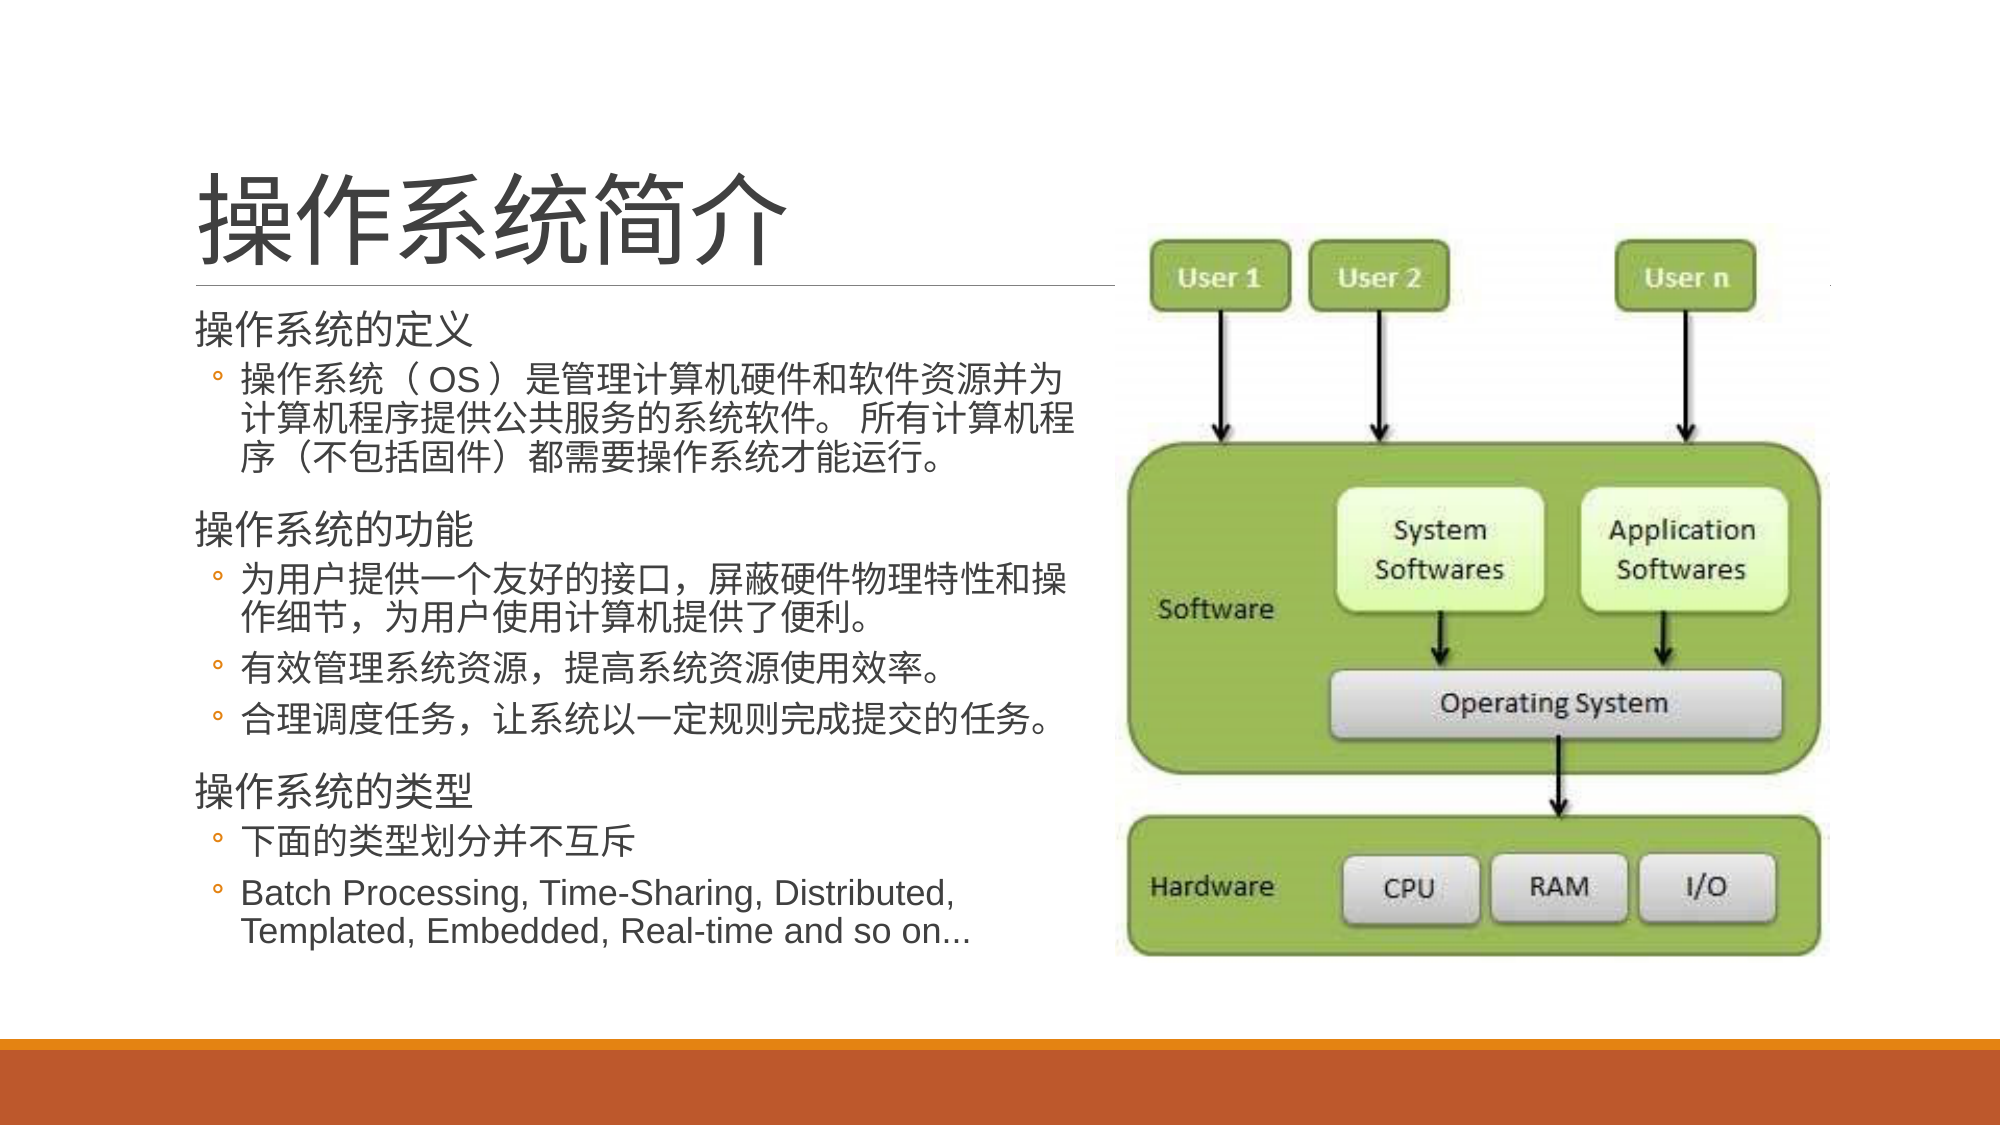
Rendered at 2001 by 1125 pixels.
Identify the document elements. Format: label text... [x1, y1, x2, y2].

picture [1114, 222, 1831, 964]
title 操作系统简介 [180, 47, 1830, 285]
list 操作系统的定义 操作系统（OS）是管理计算机硬件和软件资源并为计算机程序提供公共服务的系统软件。 所有计算机程序（不包括固件）都需要操作系统才能运行。 操作系统的功能 为用户提供一个友好的接口，屏蔽硬件物理特性和操作细节，为用户使用计算机提供了便利。 有效管理系统资源，提高系统资源使用效率。 合理调度任务，让系统以一定规则完成提交的任务。 操作系统的类型 下面的类型划分并不互斥 Batch Processing, Time-Sharing, Distributed, Templated, Embedded, Real-time and so on... [180, 302, 1078, 963]
